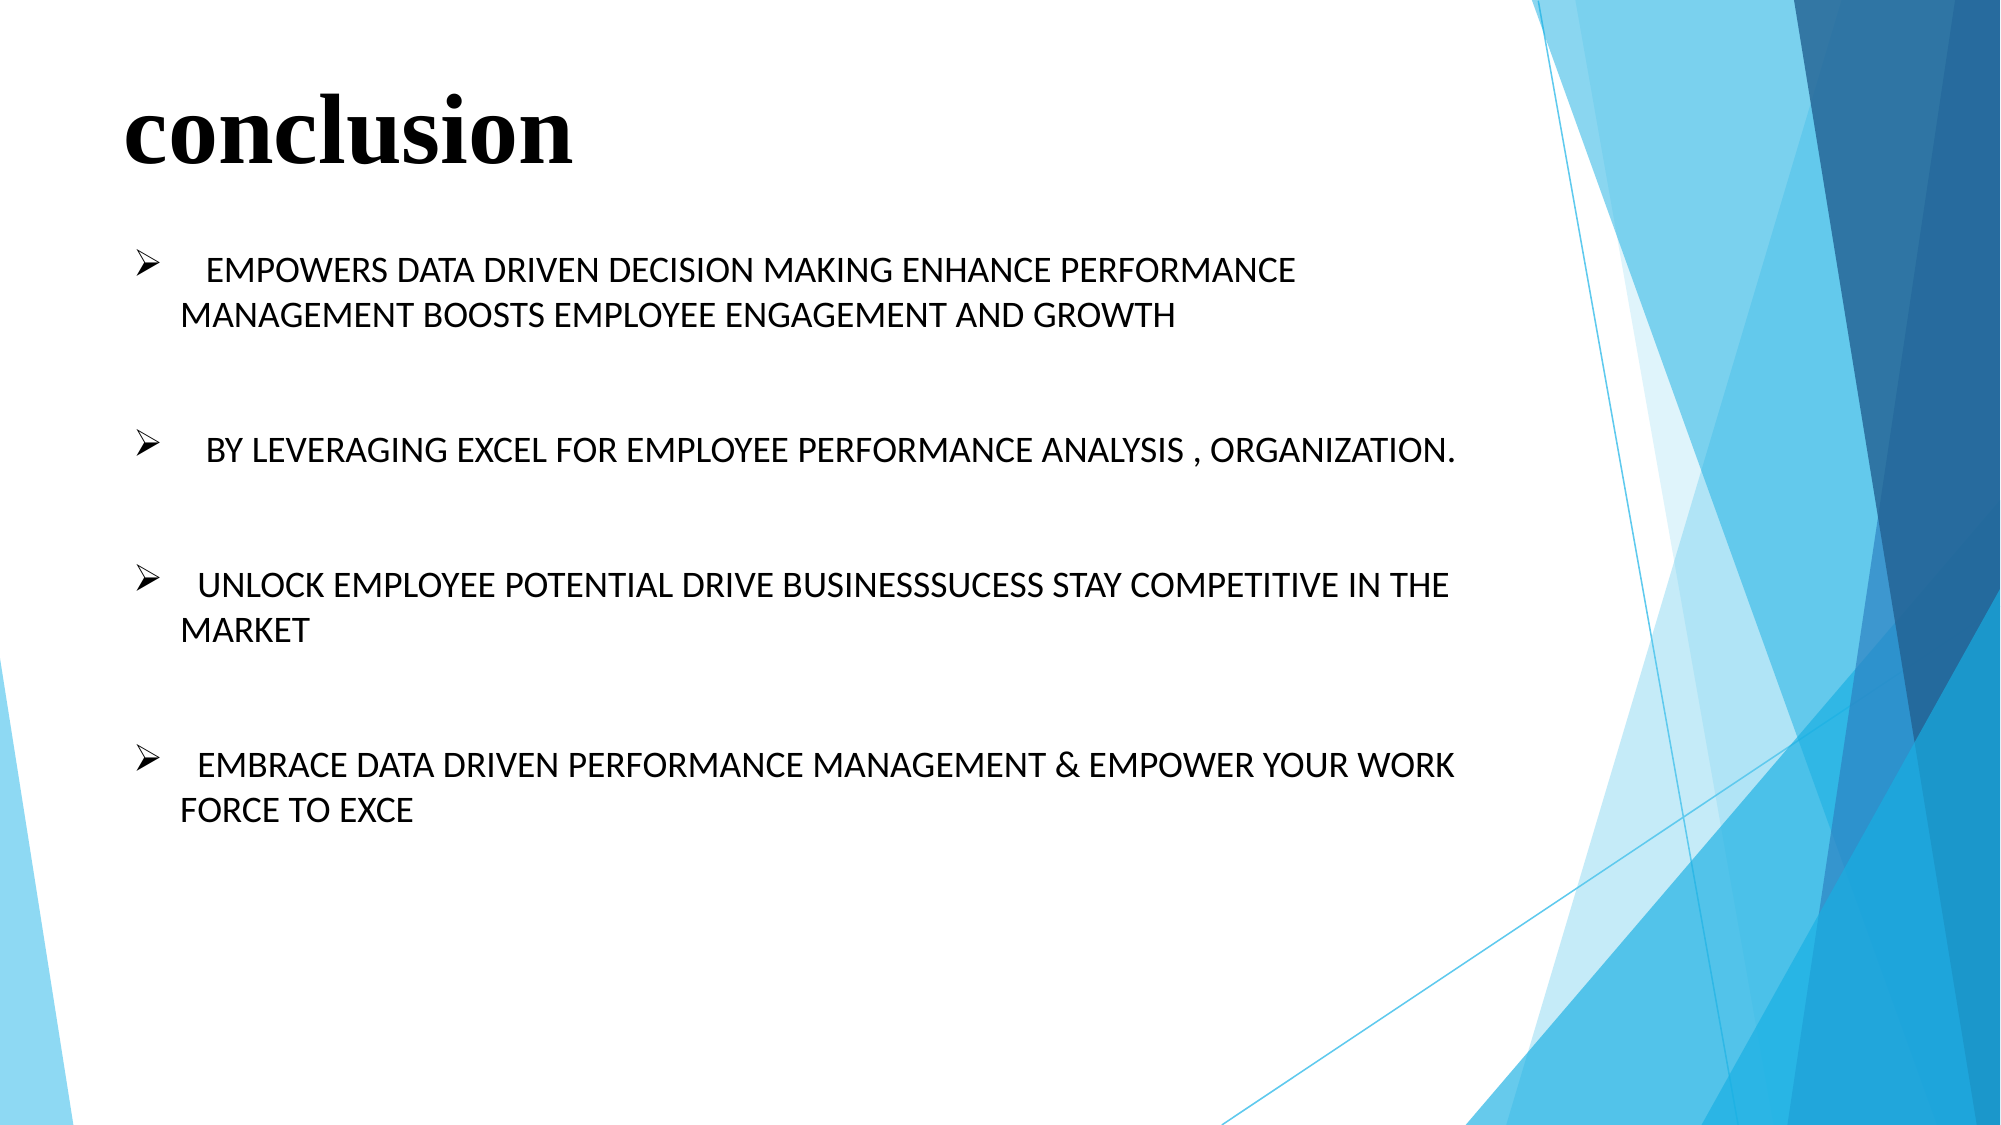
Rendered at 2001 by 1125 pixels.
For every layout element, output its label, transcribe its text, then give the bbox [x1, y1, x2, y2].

text_box EMPOWERS DATA DRIVEN DECISION MAKING ENHANCE PERFORMANCE MANAGEMENT BOOSTS EMPLOYEE ENGAGEMENT AND GROWTH BY LEVERAGING EXCEL FOR EMPLOYEE PERFORMANCE ANALYSIS , ORGANIZATION. UNLOCK EMPLOYEE POTENTIAL DRIVE BUSINESSSUCESS STAY COMPETITIVE IN THE MARKET EMBRACE DATA DRIVEN PERFORMANCE MANAGEMENT & EMPOWER YOUR WORK FORCE TO EXCE [118, 237, 1508, 838]
title conclusion [123, 63, 1877, 182]
